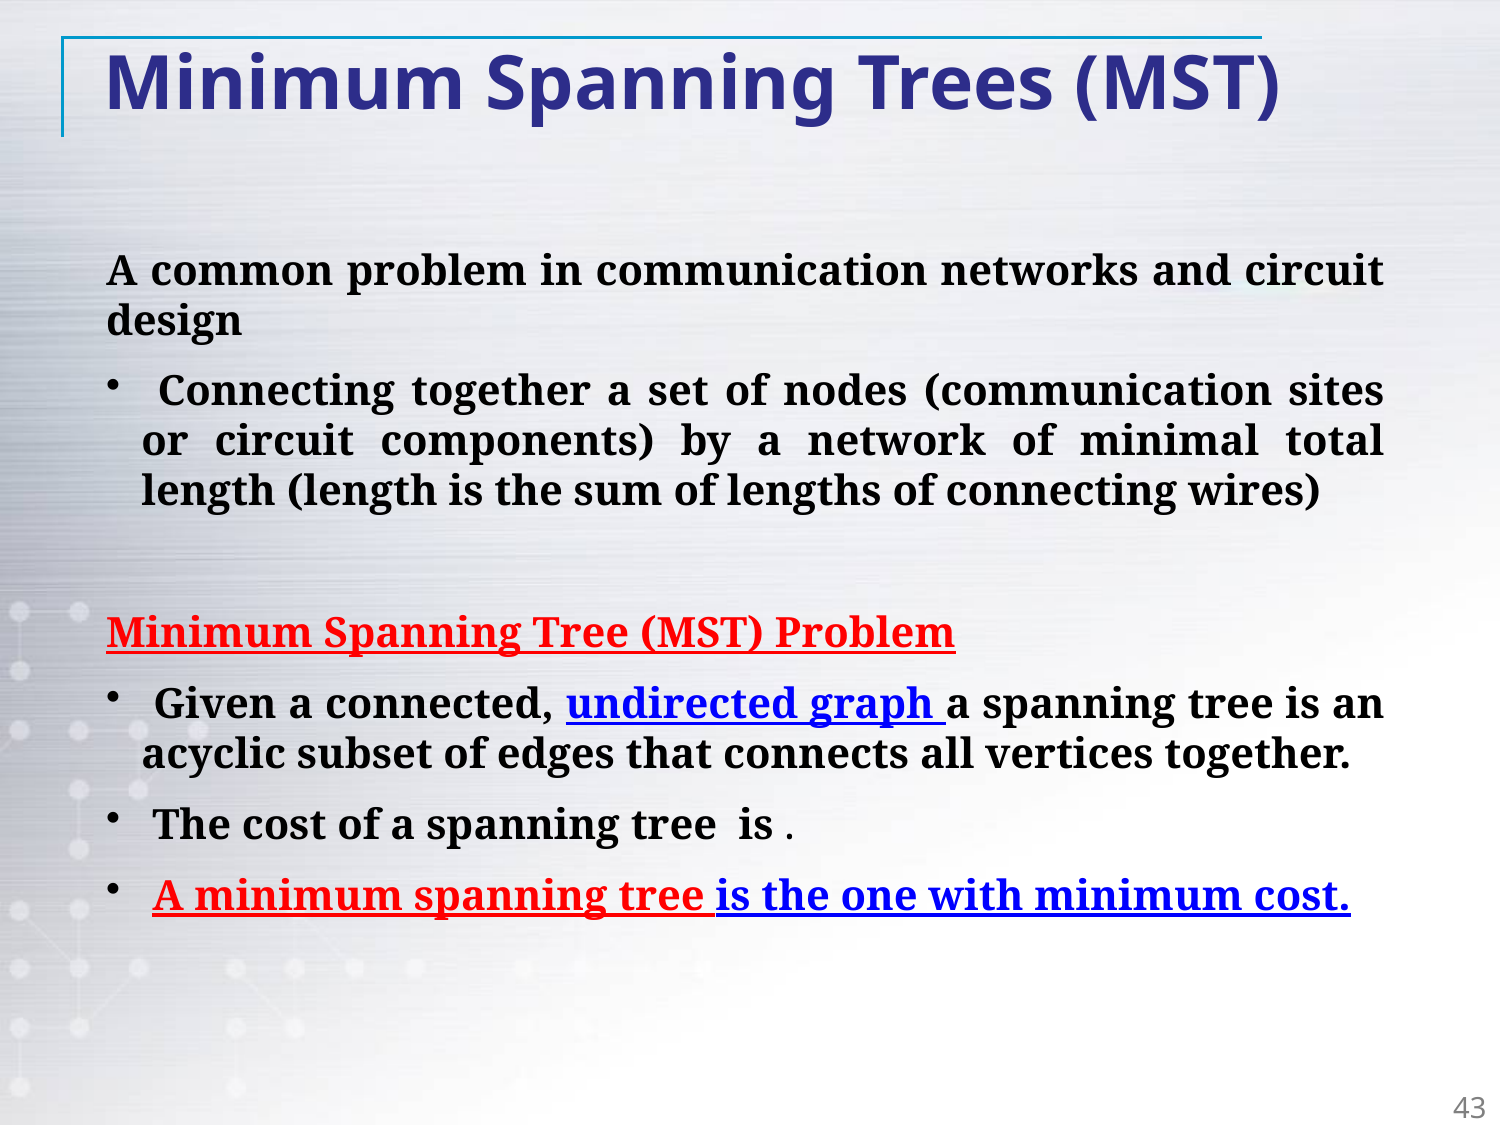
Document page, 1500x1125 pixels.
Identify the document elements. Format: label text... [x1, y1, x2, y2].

slide_number 43 [1151, 1082, 1500, 1125]
text_box Minimum Spanning Trees (MST) [88, 44, 1364, 115]
picture [0, 0, 1500, 1125]
